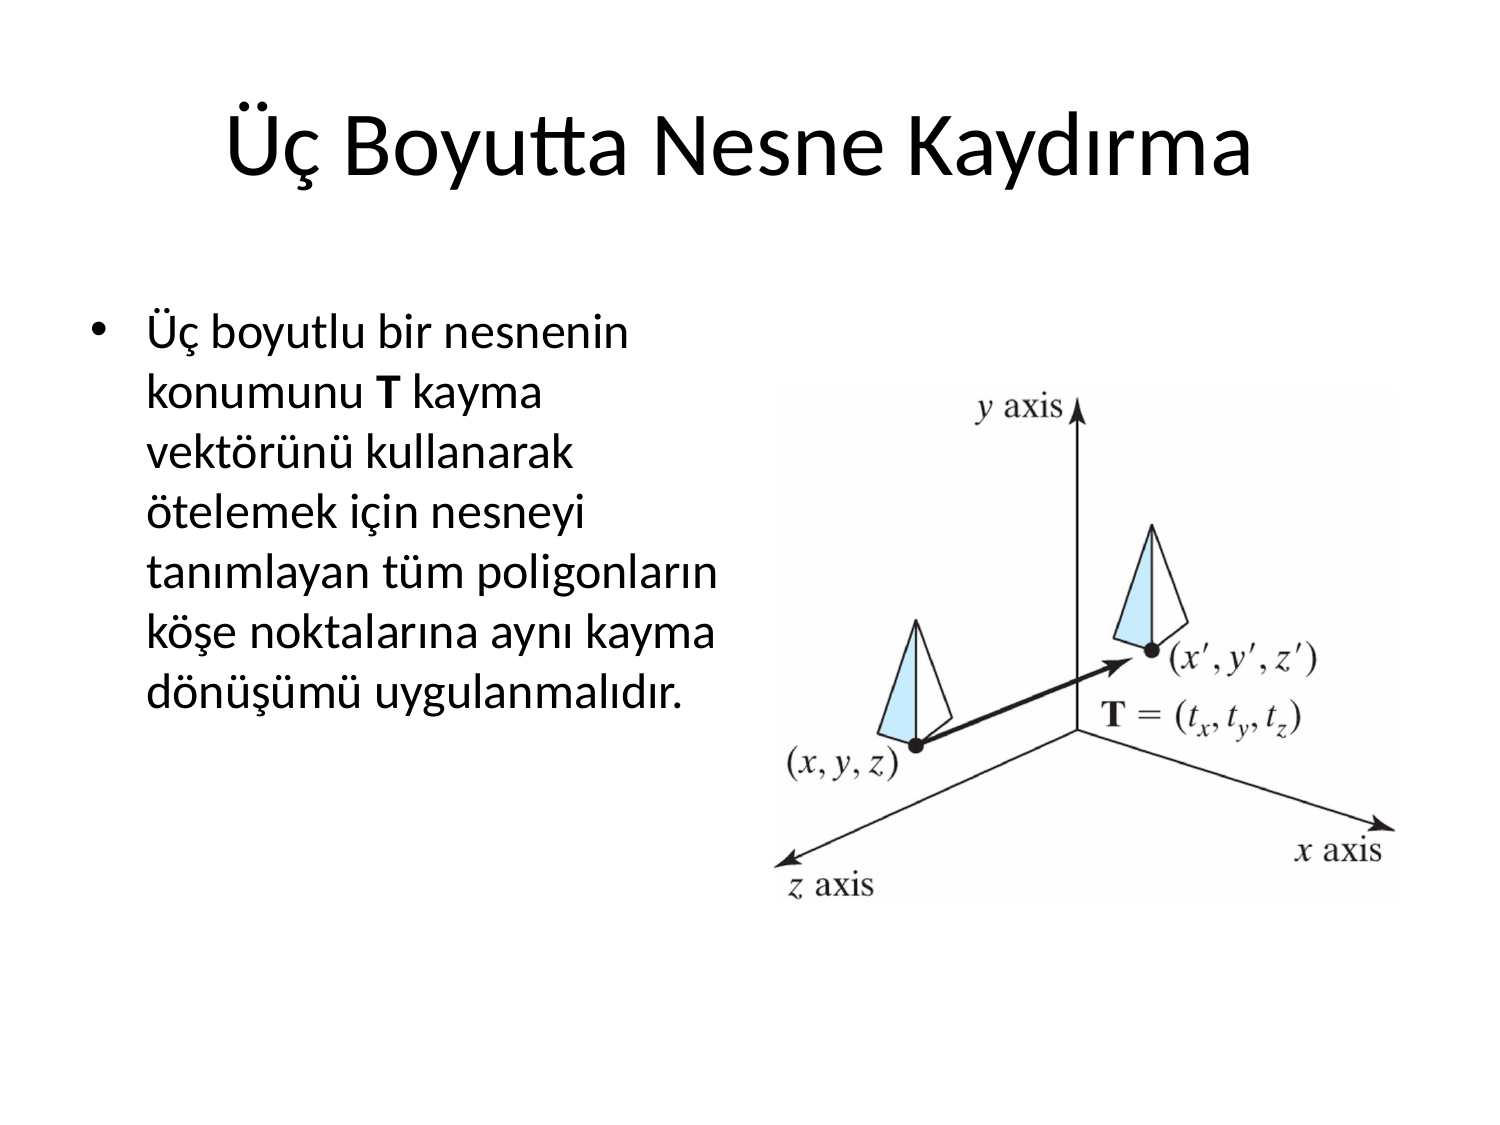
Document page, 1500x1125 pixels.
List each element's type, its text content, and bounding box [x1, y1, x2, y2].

picture [773, 386, 1396, 903]
list Üç boyutlu bir nesnenin konumunu T kayma vektörünü kullanarak ötelemek için nesneyi tanımlayan tüm poligonların köşe noktalarına aynı kayma dönüşümü uygulanmalıdır. [75, 290, 774, 799]
title Üç Boyutta Nesne Kaydırma [75, 45, 1425, 233]
